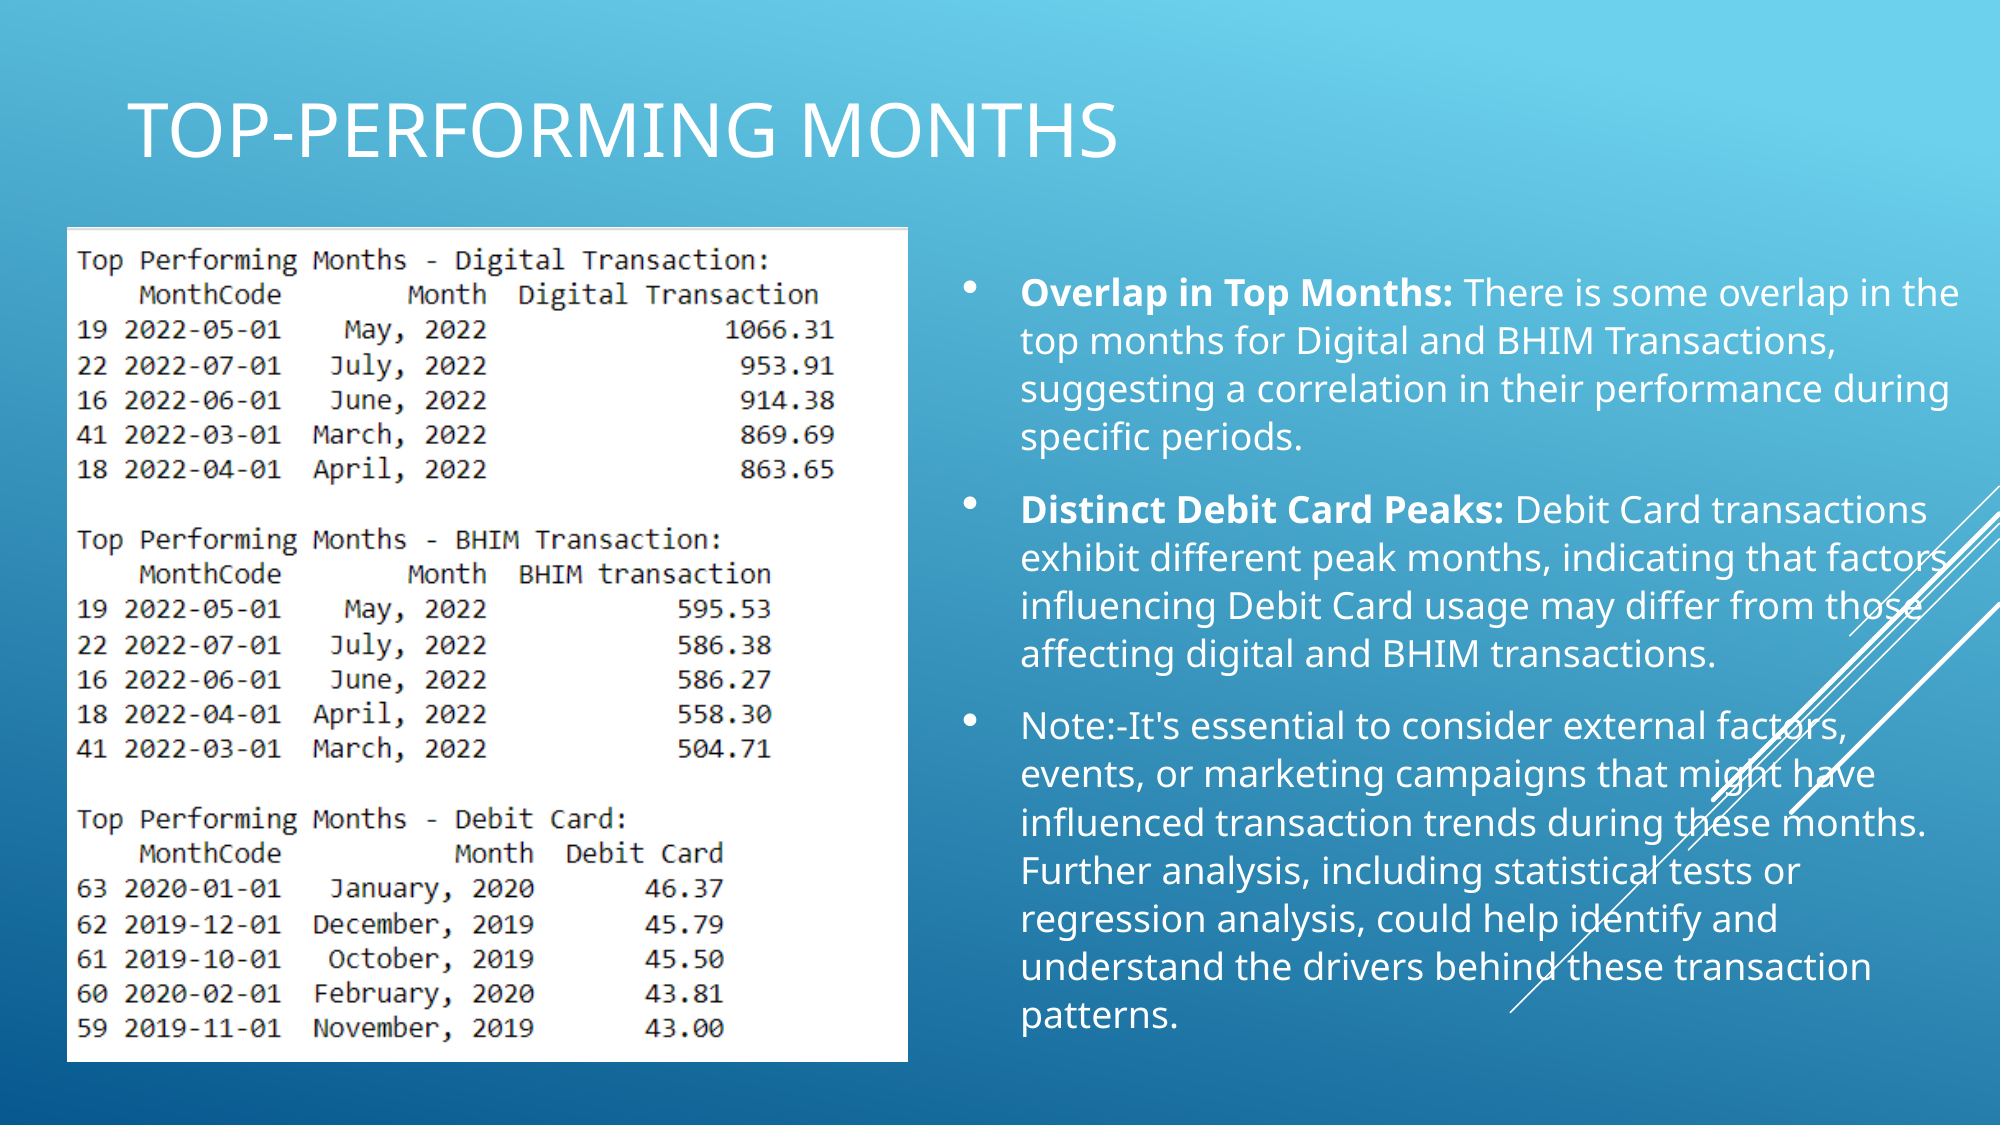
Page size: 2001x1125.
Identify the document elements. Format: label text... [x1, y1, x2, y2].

list Overlap in Top Months: There is some overlap in the top months for Digital and BHIM Transactions, suggesting a correlation in their performance during specific periods. Distinct Debit Card Peaks: Debit Card transactions exhibit different peak months, indicating that factors influencing Debit Card usage may differ from those affecting digital and BHIM transactions. Note:-It's essential to consider external factors, events, or marketing campaigns that might have influenced transaction trends during these months. Further analysis, including statistical tests or regression analysis, could help identify and understand the drivers behind these transaction patterns. [948, 258, 1979, 1062]
picture [67, 227, 908, 1062]
title Top-performing months [112, 27, 1709, 228]
